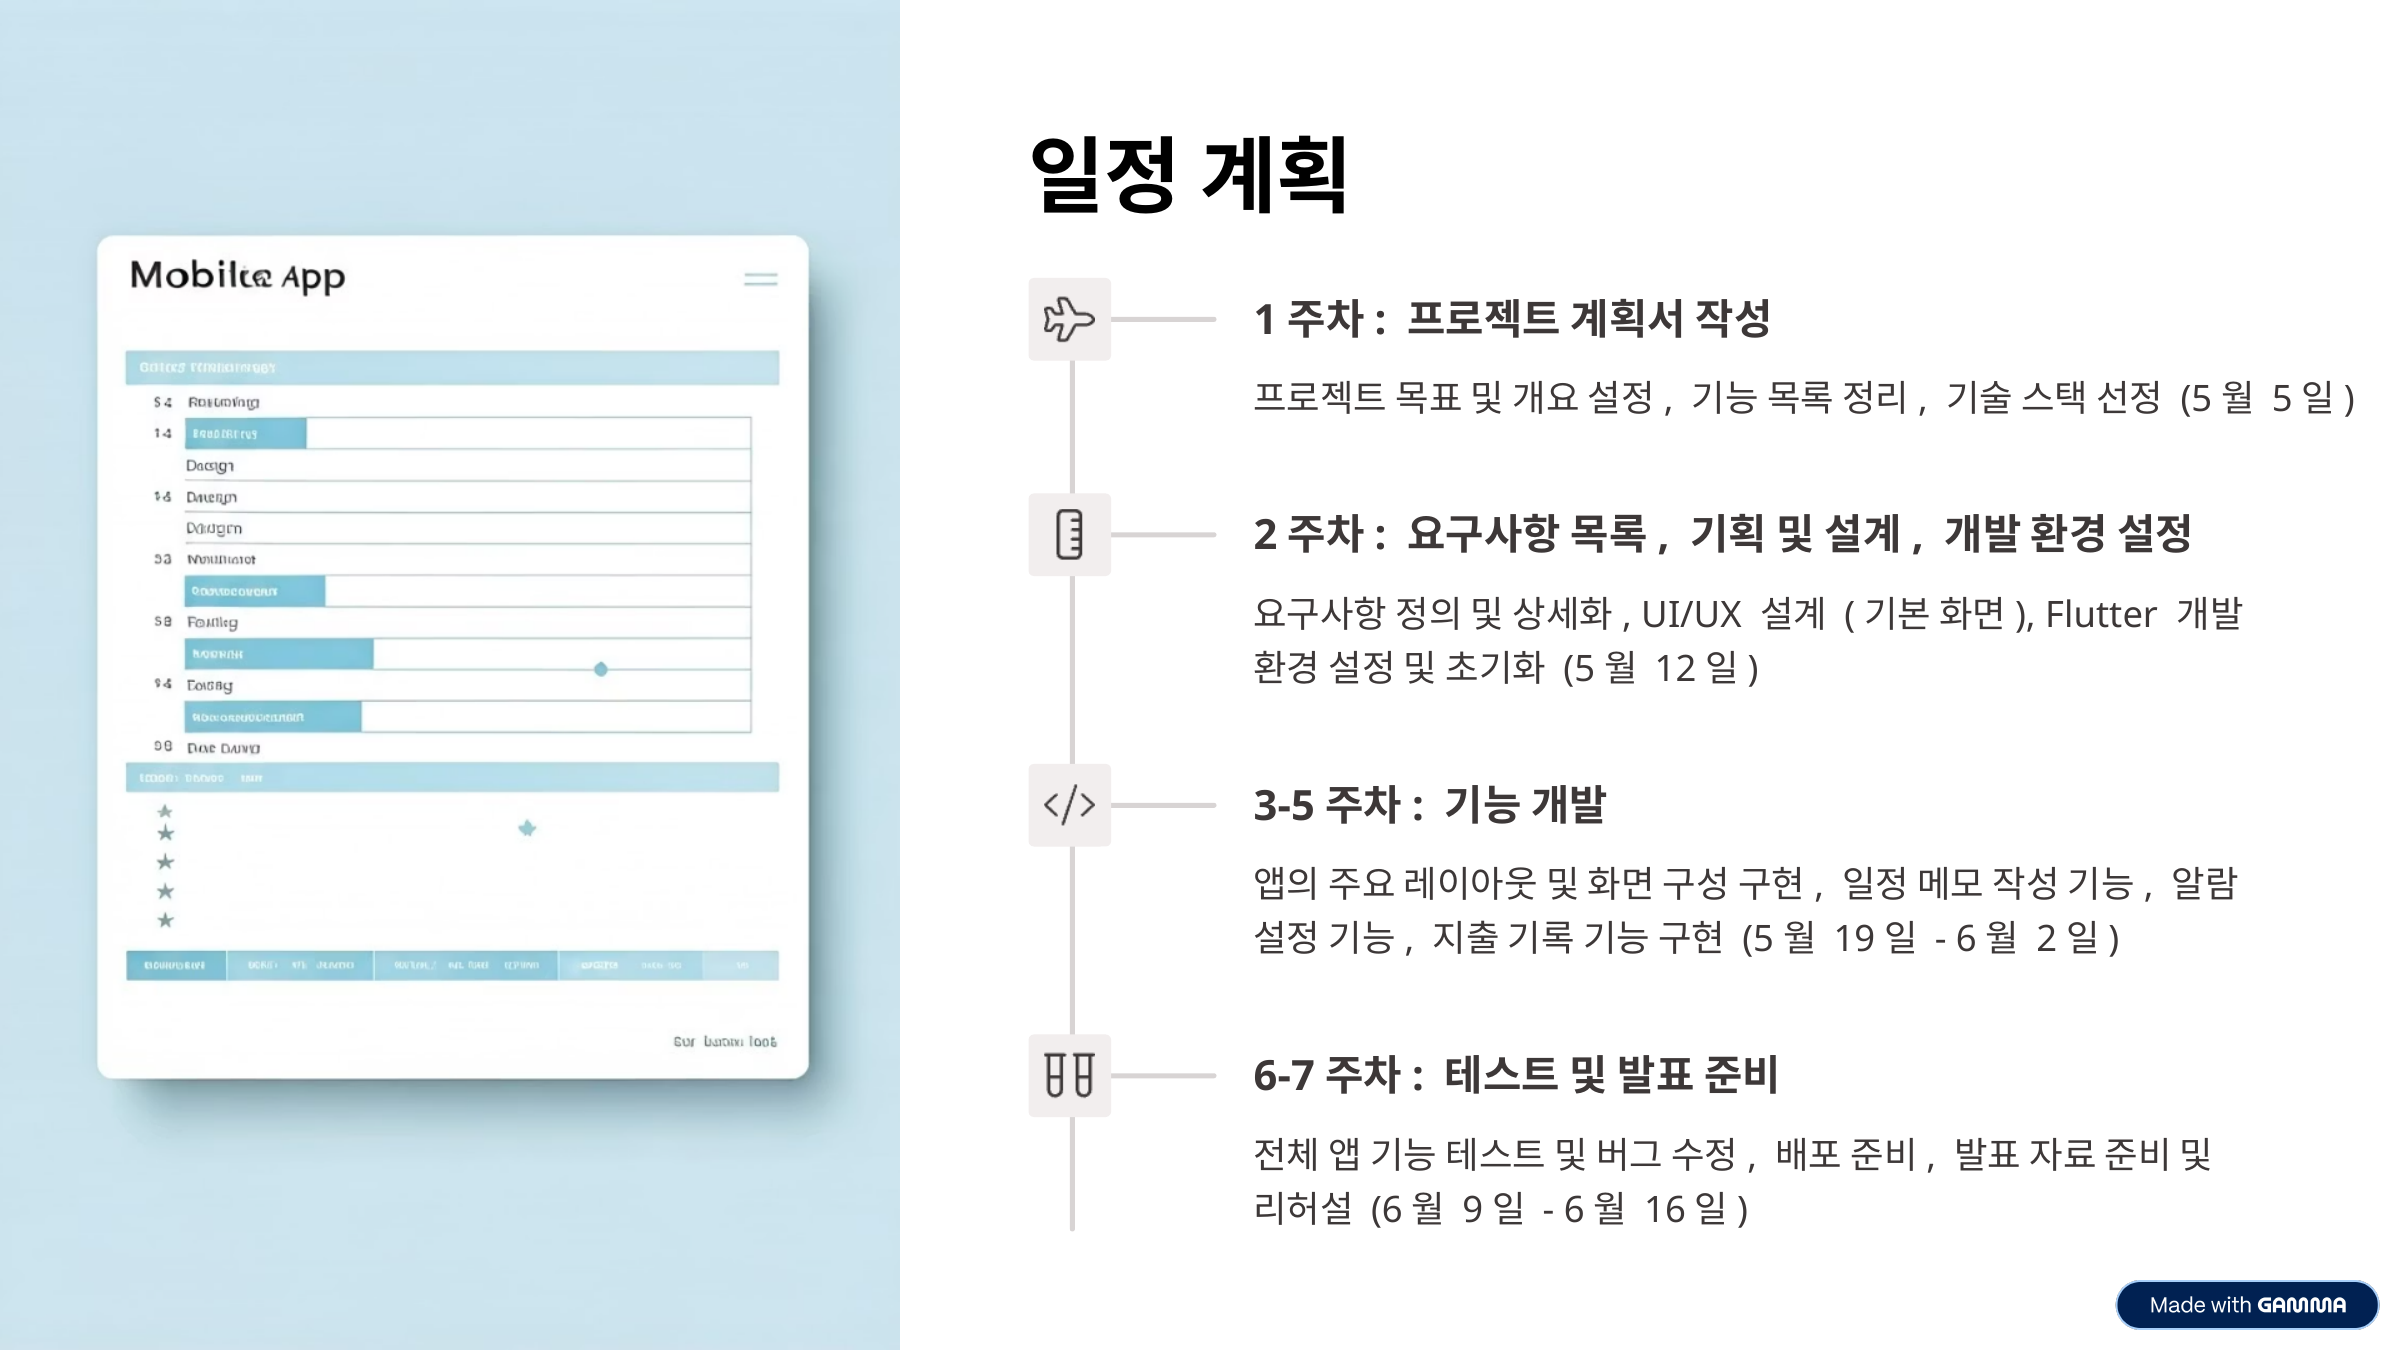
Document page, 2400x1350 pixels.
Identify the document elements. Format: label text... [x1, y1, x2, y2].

text_box 일정 계획 [1028, 118, 1864, 223]
text_box [1028, 277, 1112, 361]
text_box [1069, 361, 1075, 493]
text_box [1112, 1073, 1217, 1079]
text_box 1주차: 프로젝트 계획서 작성 [1253, 290, 1739, 343]
text_box [1028, 493, 1112, 577]
text_box 2주차: 요구사항 목록, 기획 및 설계, 개발 환경 설정 [1253, 505, 2136, 559]
picture [1044, 503, 1095, 566]
text_box 전체 앱 기능 테스트 및 버그 수정, 배포 준비, 발표 자료 준비 및 리허설 (6월 9일 - 6월 16일) [1253, 1121, 2272, 1232]
text_box 요구사항 정의 및 상세화, UI/UX 설계 (기본 화면), Flutter 개발 환경 설정 및 초기화 (5월 12일) [1253, 580, 2272, 691]
picture [1044, 287, 1095, 351]
text_box [1069, 577, 1075, 763]
text_box 앱의 주요 레이아웃 및 화면 구성 구현, 일정 메모 작성 기능, 알람 설정 기능, 지출 기록 기능 구현 (5월 19일 - 6월 2일) [1253, 850, 2272, 961]
text_box [1028, 1034, 1112, 1118]
text_box [1112, 802, 1217, 808]
text_box [1028, 763, 1112, 847]
text_box 3-5주차: 기능 개발 [1253, 776, 1672, 829]
picture [1044, 1044, 1095, 1107]
picture [0, 0, 900, 1350]
text_box 프로젝트 목표 및 개요 설정, 기능 목록 정리, 기술 스택 선정 (5월 5일) [1253, 364, 2272, 420]
picture [1044, 773, 1095, 837]
text_box [1112, 532, 1217, 538]
text_box 6-7주차: 테스트 및 발표 준비 [1253, 1046, 1765, 1100]
text_box [1069, 847, 1075, 1034]
text_box [1069, 1118, 1075, 1232]
text_box [1112, 316, 1217, 322]
picture [2106, 1271, 2389, 1339]
